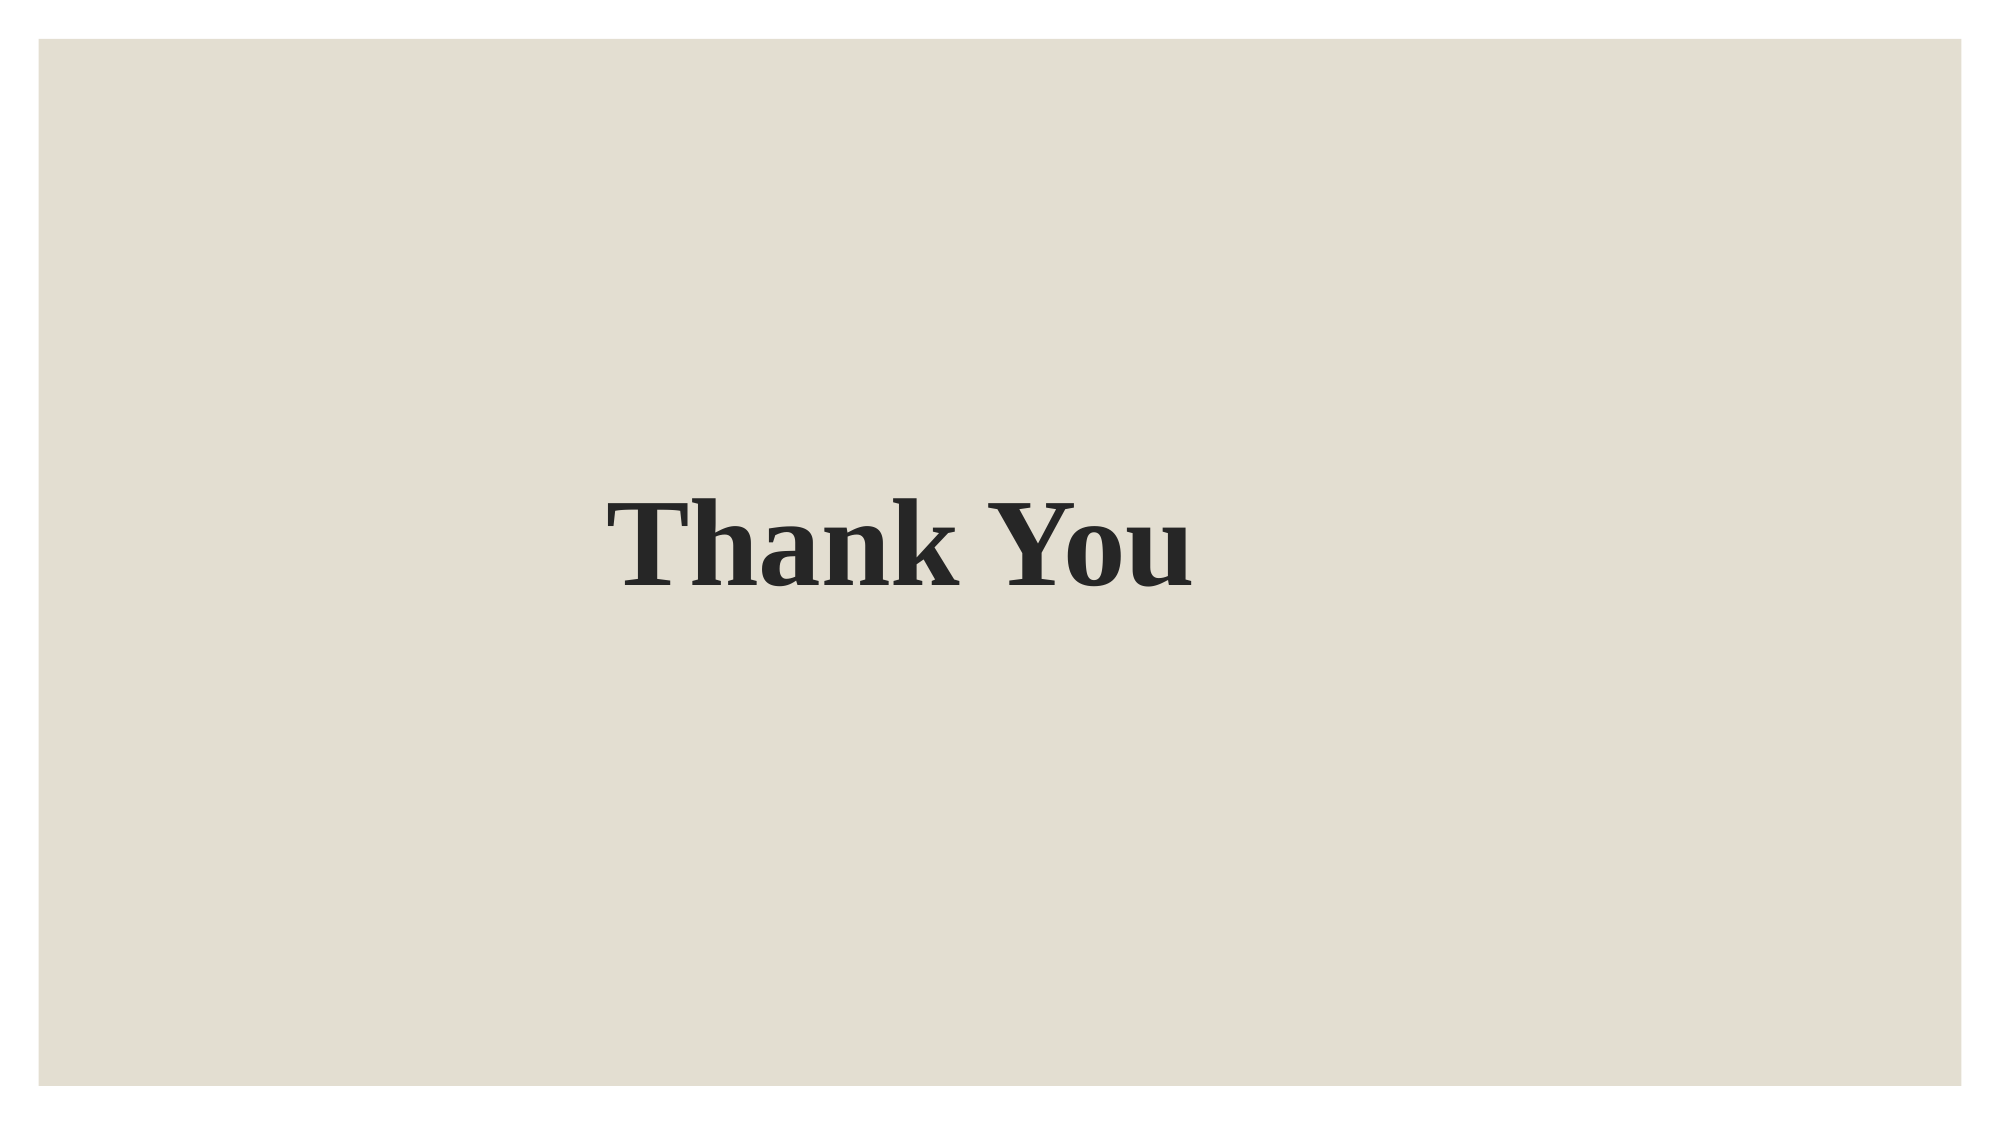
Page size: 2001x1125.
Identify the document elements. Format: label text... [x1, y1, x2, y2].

title Thank You [174, 105, 1825, 986]
